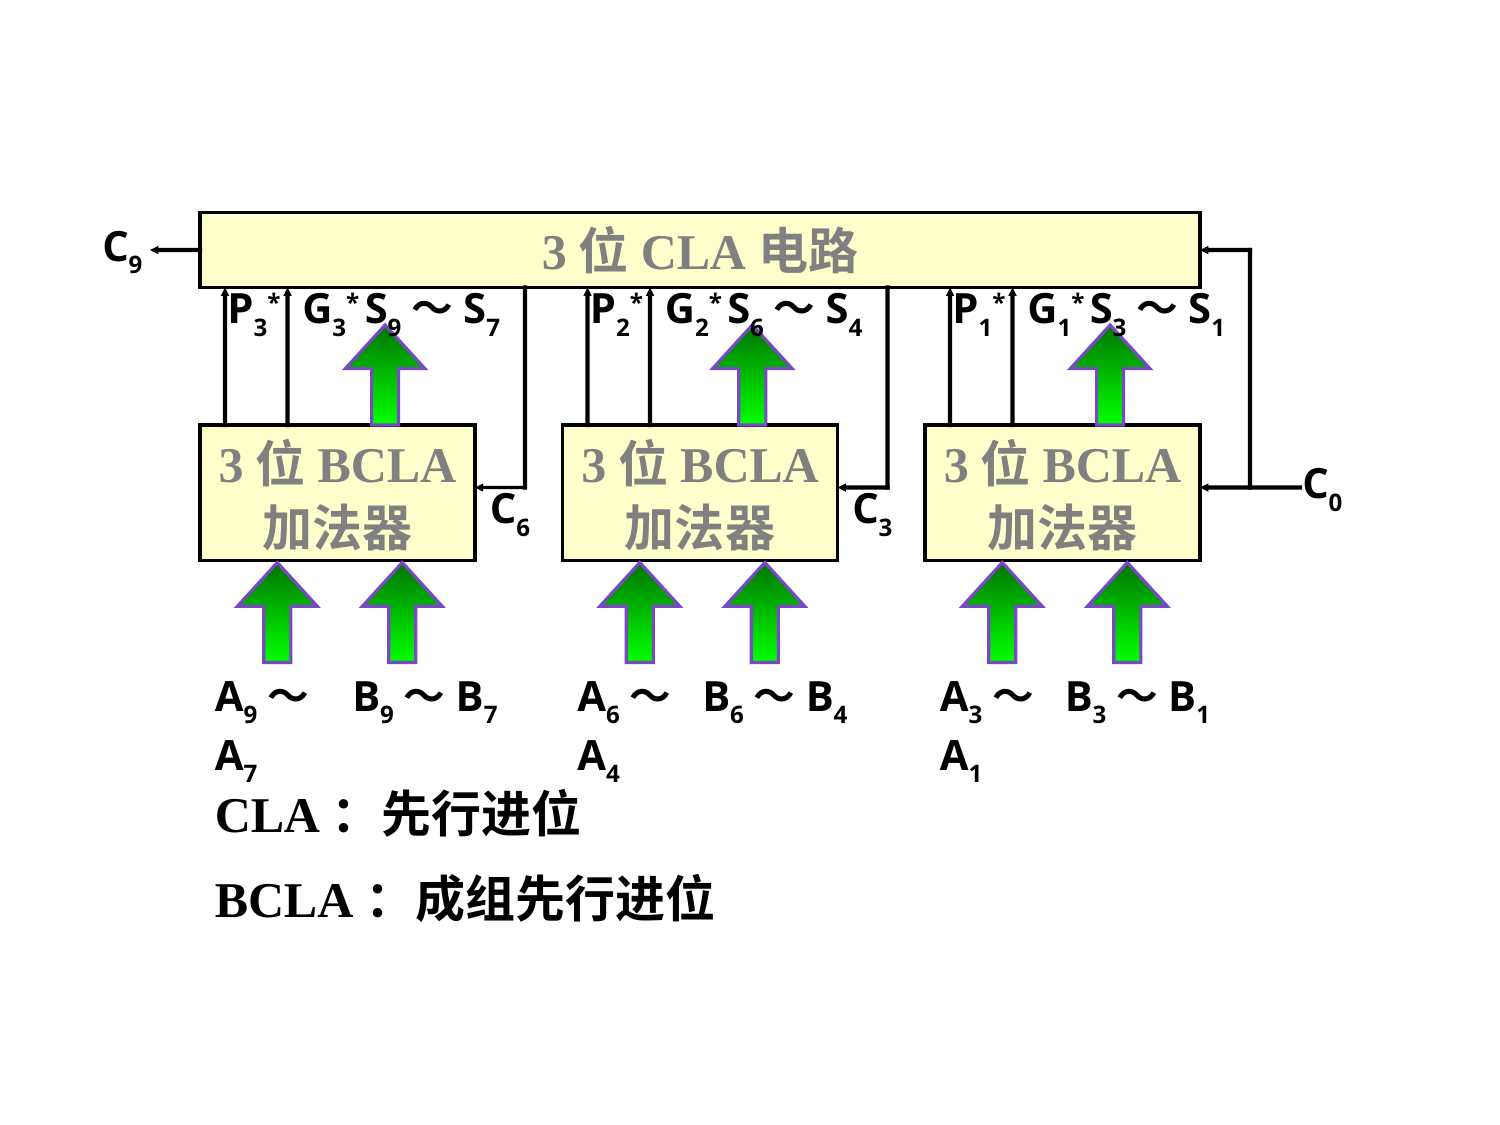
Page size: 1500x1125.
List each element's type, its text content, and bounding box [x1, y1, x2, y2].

text_box P1* [937, 274, 1038, 349]
text_box C6 [474, 474, 575, 549]
text_box C3 [837, 474, 938, 549]
text_box [600, 562, 680, 662]
text_box [1070, 349, 1150, 425]
text_box [962, 562, 1043, 662]
text_box C0 [1287, 449, 1388, 524]
text_box B3～B1 [1050, 662, 1225, 737]
text_box 3位BCLA 加法器 [562, 424, 838, 561]
text_box G2* [675, 274, 712, 349]
text_box 3位BCLA 加法器 [200, 424, 475, 561]
text_box [345, 349, 425, 425]
text_box A6～A4 [562, 662, 738, 774]
text_box S6～S4 [712, 274, 888, 349]
text_box B6～B4 [687, 662, 863, 737]
text_box [725, 562, 805, 662]
text_box [1200, 245, 1250, 255]
text_box S3～S1 [1074, 274, 1250, 349]
text_box [1200, 483, 1249, 492]
text_box A3～A1 [924, 662, 1100, 774]
text_box B9～B7 [337, 662, 513, 737]
text_box S9～S7 [350, 274, 525, 349]
text_box [362, 562, 443, 662]
text_box A9～A7 [200, 662, 375, 774]
text_box [712, 349, 793, 425]
text_box P2* [575, 274, 675, 349]
text_box CLA：先行进位 BCLA：成组先行进位 [199, 774, 1263, 935]
text_box [237, 562, 318, 662]
text_box P3* [212, 274, 313, 349]
text_box C9 [87, 212, 188, 287]
text_box 3位CLA电路 [200, 212, 1200, 288]
text_box G3* [313, 274, 350, 349]
text_box G1* [1038, 274, 1074, 349]
text_box 3位BCLA 加法器 [924, 424, 1200, 561]
text_box [1087, 562, 1168, 662]
